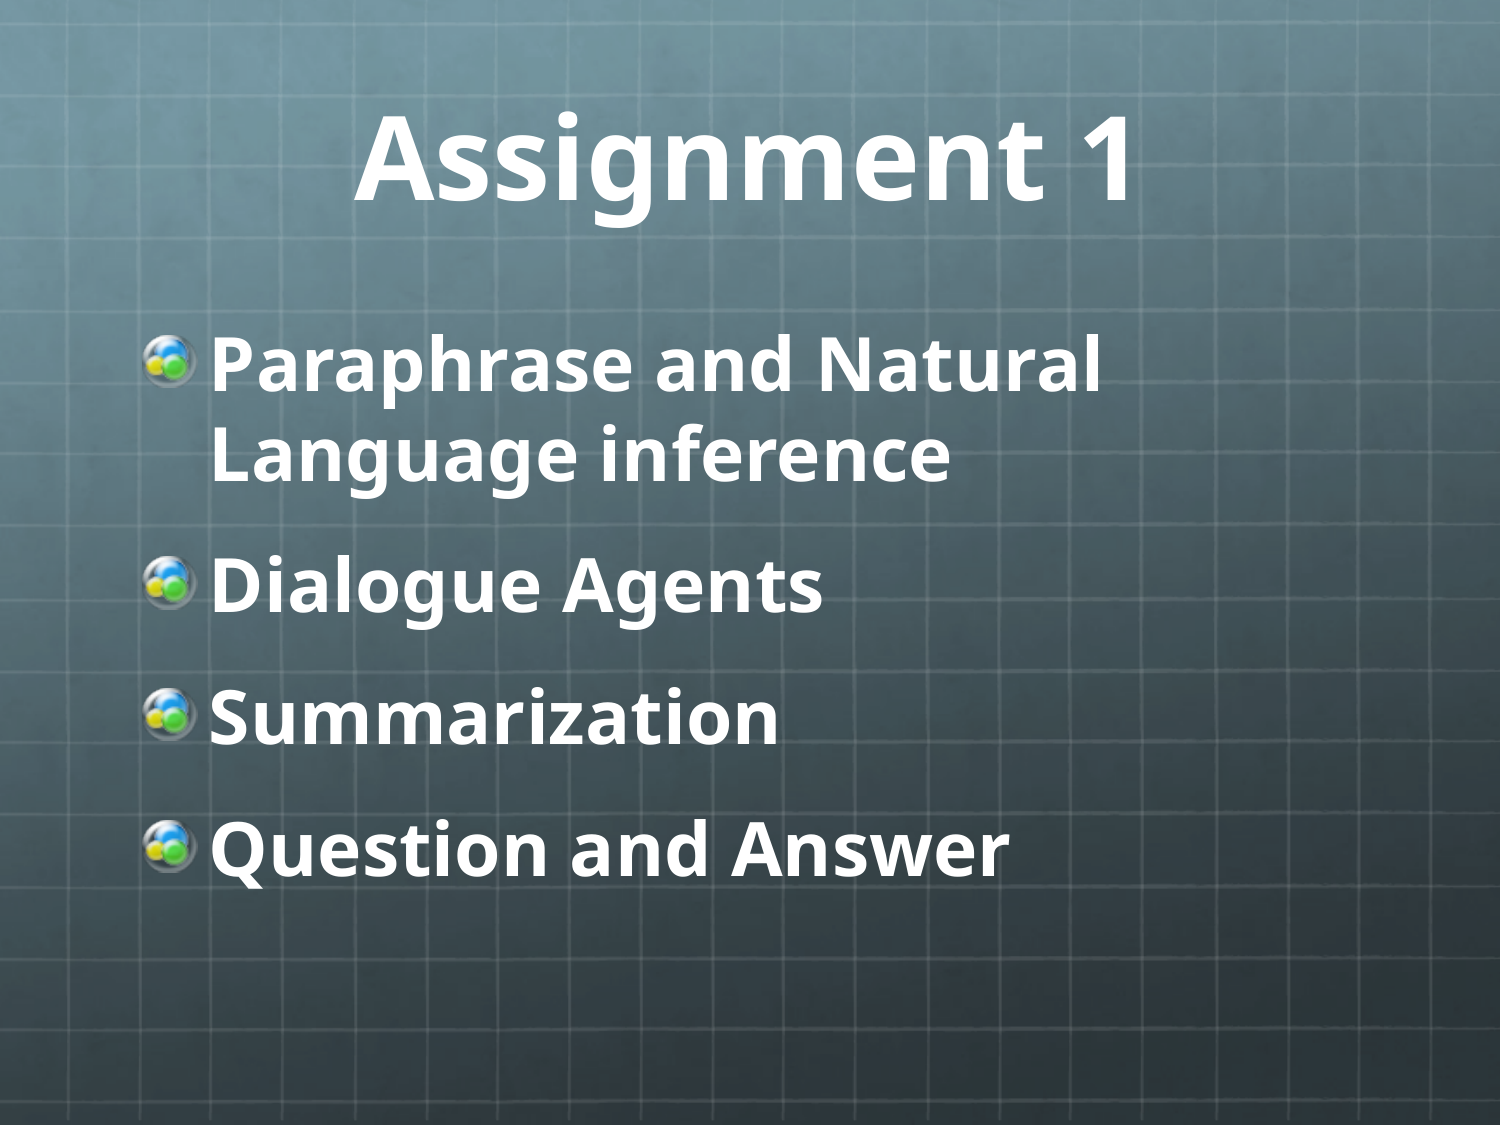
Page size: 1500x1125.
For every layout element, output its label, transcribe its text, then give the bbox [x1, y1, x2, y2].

title Assignment 1 [127, 17, 1372, 289]
picture [0, 0, 1500, 1125]
list Paraphrase and Natural Language inference Dialogue Agents Summarization Question and Answer [127, 308, 1372, 958]
